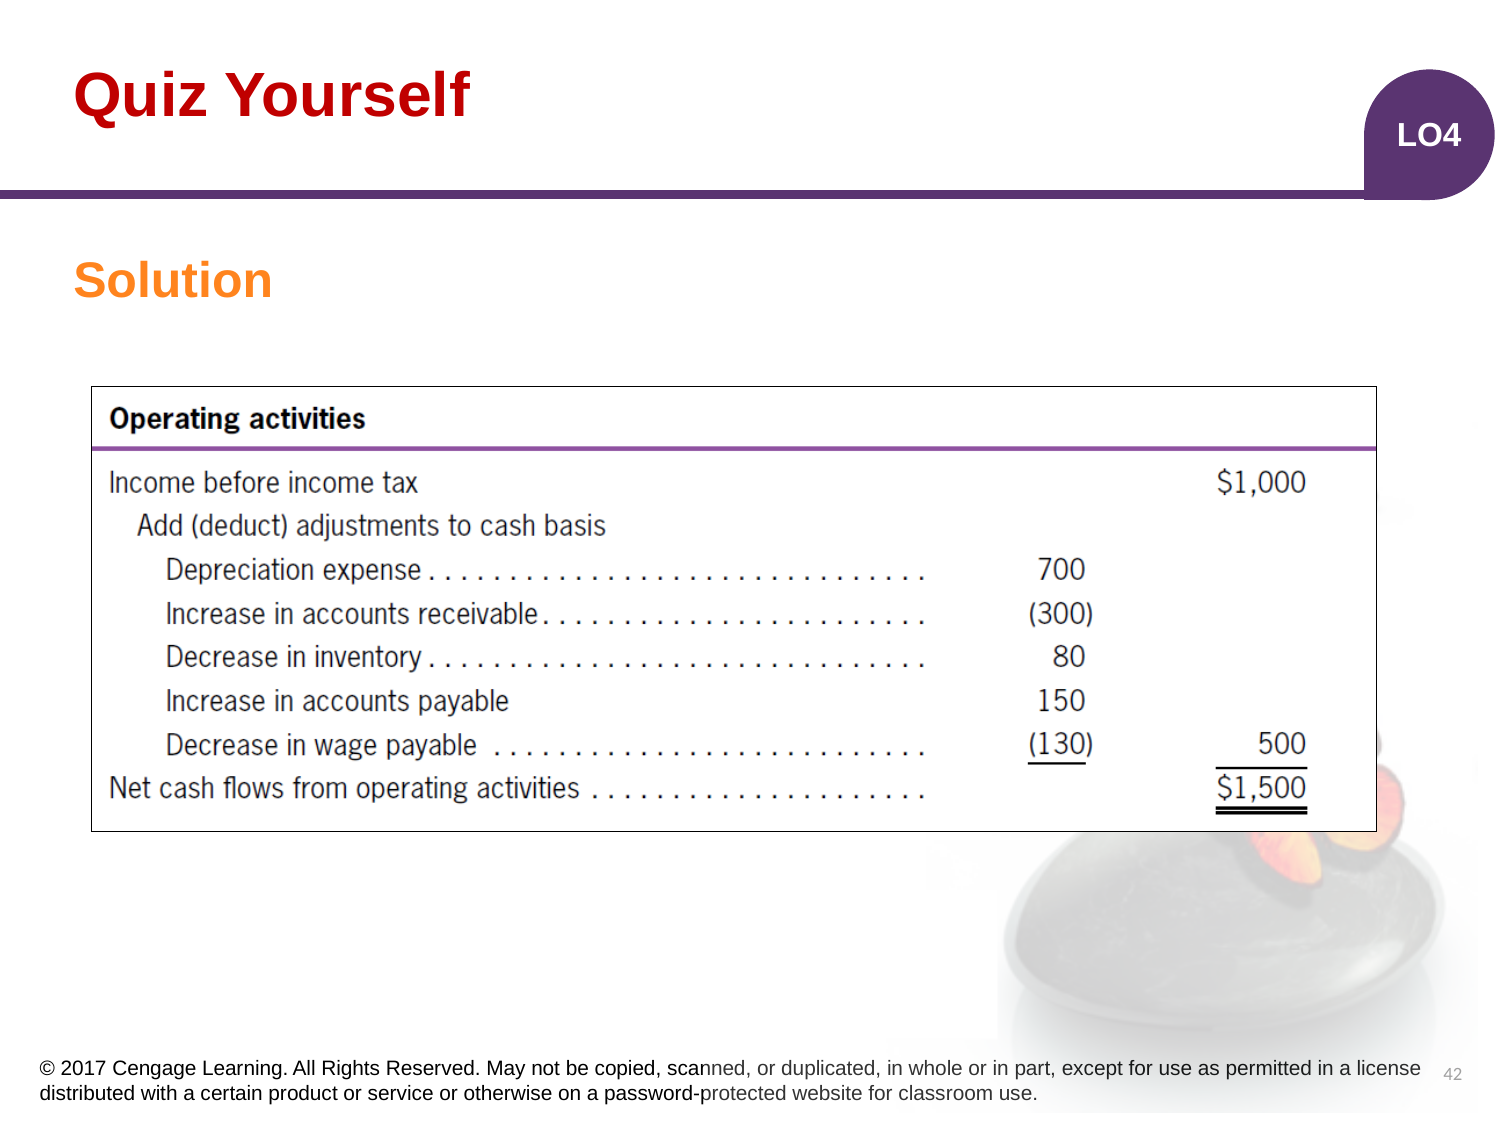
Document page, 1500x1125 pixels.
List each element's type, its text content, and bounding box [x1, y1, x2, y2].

picture [852, 1089, 862, 1100]
picture [853, 1064, 863, 1075]
picture [965, 1089, 975, 1100]
picture [792, 1089, 807, 1100]
picture [846, 1062, 852, 1075]
picture [886, 1089, 892, 1100]
picture [712, 1064, 721, 1075]
picture [936, 1064, 946, 1075]
picture [1062, 1064, 1072, 1075]
picture [914, 1089, 934, 1100]
picture [1135, 1064, 1139, 1075]
picture [1074, 1064, 1083, 1075]
picture [1026, 1064, 1037, 1075]
picture [704, 1089, 711, 1100]
picture [1084, 1064, 1093, 1075]
picture [757, 1087, 763, 1100]
picture [1015, 1064, 1025, 1079]
picture [976, 1089, 991, 1100]
picture [952, 1064, 962, 1075]
picture [91, 386, 1377, 832]
picture [946, 1089, 952, 1100]
picture [936, 1089, 945, 1100]
text_box LO4 [1382, 106, 1477, 161]
picture [899, 1089, 908, 1100]
picture [723, 1064, 733, 1075]
picture [1038, 1062, 1050, 1075]
picture [764, 1089, 774, 1100]
picture [805, 1064, 815, 1079]
picture [1011, 1089, 1020, 1100]
picture [758, 1064, 768, 1075]
picture [769, 1064, 775, 1075]
picture [831, 1089, 840, 1100]
picture [1095, 1064, 1105, 1075]
picture [868, 1085, 874, 1100]
picture [712, 1089, 718, 1100]
picture [875, 1089, 885, 1100]
picture [736, 1089, 746, 1100]
picture [748, 1089, 757, 1100]
picture [704, 1064, 709, 1075]
list Solution [58, 240, 1439, 1014]
picture [825, 1064, 834, 1075]
picture [1117, 1062, 1123, 1075]
picture [953, 1089, 963, 1100]
picture [1106, 1064, 1116, 1079]
picture [924, 1060, 933, 1075]
picture [980, 1064, 986, 1075]
picture [734, 1060, 743, 1075]
picture [776, 1085, 785, 1100]
picture [1021, 1089, 1031, 1100]
picture [845, 1087, 851, 1100]
picture [782, 1060, 791, 1075]
picture [819, 1085, 829, 1100]
picture [836, 1064, 847, 1075]
picture [1128, 1060, 1134, 1075]
title Quiz Yourself [58, 40, 1365, 152]
picture [999, 1089, 1008, 1100]
picture [998, 1064, 1007, 1075]
picture [864, 1060, 873, 1075]
picture [969, 1064, 979, 1075]
picture [892, 1064, 901, 1075]
picture [808, 1089, 818, 1100]
picture [793, 1064, 802, 1075]
slide_number 42 [1139, 1042, 1478, 1103]
picture [730, 1087, 736, 1100]
picture [908, 1064, 923, 1075]
picture [719, 1089, 729, 1100]
